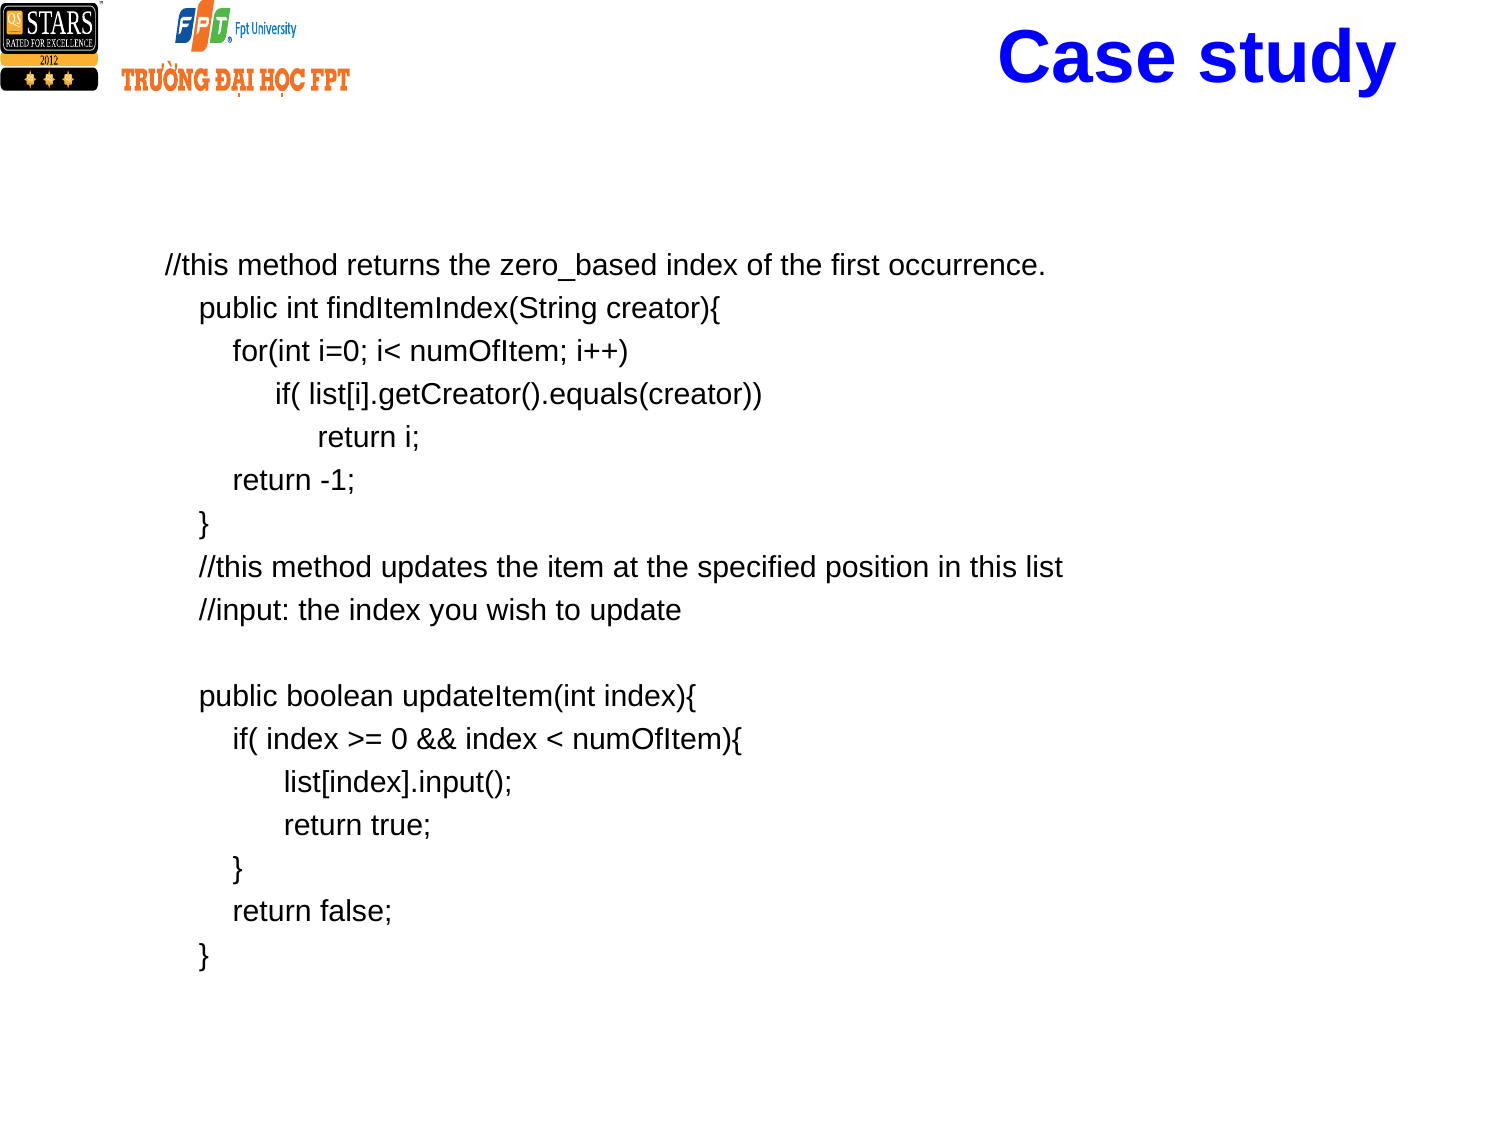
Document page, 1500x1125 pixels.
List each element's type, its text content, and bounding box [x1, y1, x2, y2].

title Case study [150, 0, 1413, 113]
list //this method returns the zero_based index of the first occurrence. public int findItemIndex(String creator){ for(int i=0; i< numOfItem; i++) if( list[i].getCreator().equals(creator)) return i; return -1; } //this method updates the item at the specified position in this list //input: the index you wish to update public boolean updateItem(int index){ if( index >= 0 && index < numOfItem){ list[index].input(); return true; } return false; } [150, 237, 1425, 988]
